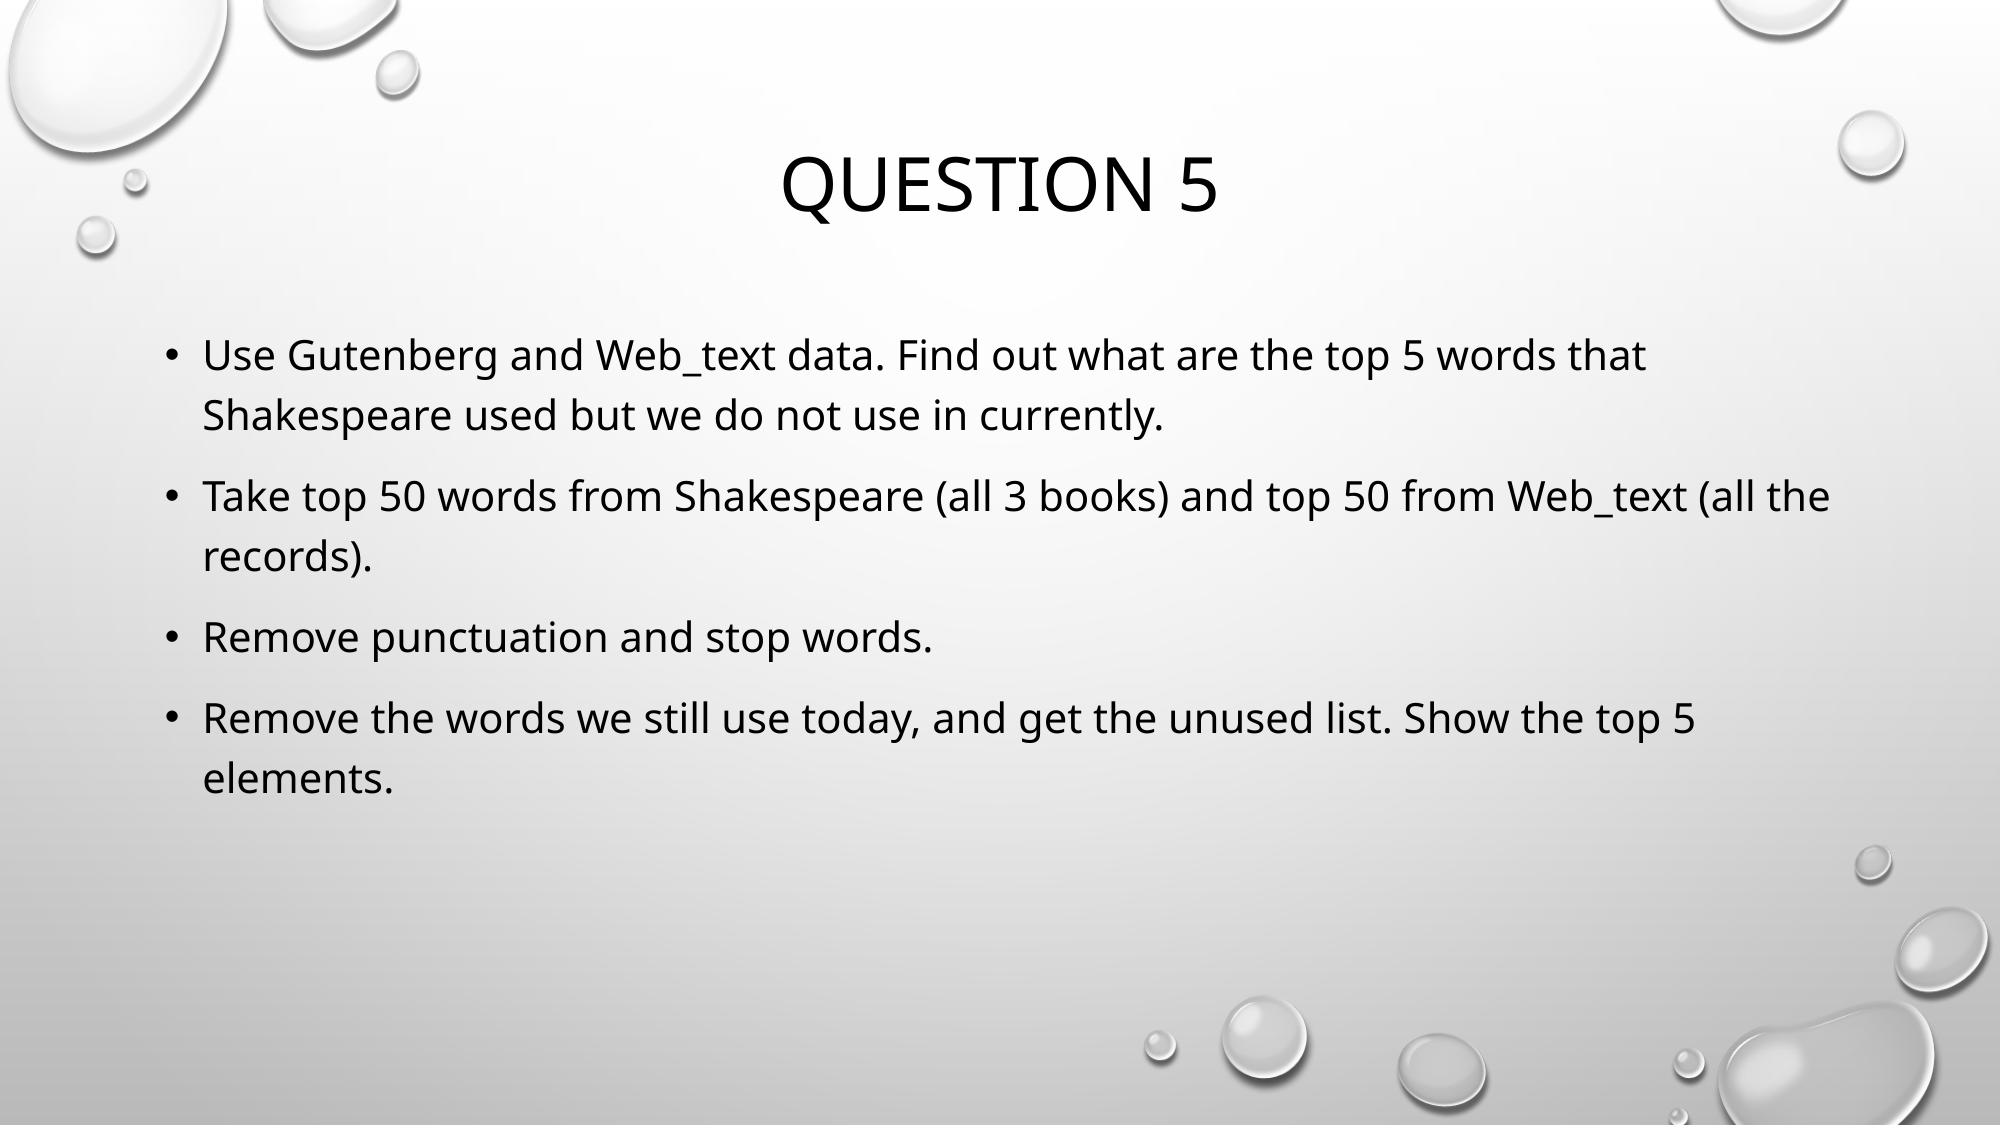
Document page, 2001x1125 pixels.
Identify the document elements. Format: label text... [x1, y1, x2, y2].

picture [0, 0, 2000, 1125]
title Question 5 [149, 101, 1851, 274]
list Use Gutenberg and Web_text data. Find out what are the top 5 words that Shakespeare used but we do not use in currently. Take top 50 words from Shakespeare (all 3 books) and top 50 from Web_text (all the records). Remove punctuation and stop words. Remove the words we still use today, and get the unused list. Show the top 5 elements. [149, 311, 1850, 950]
